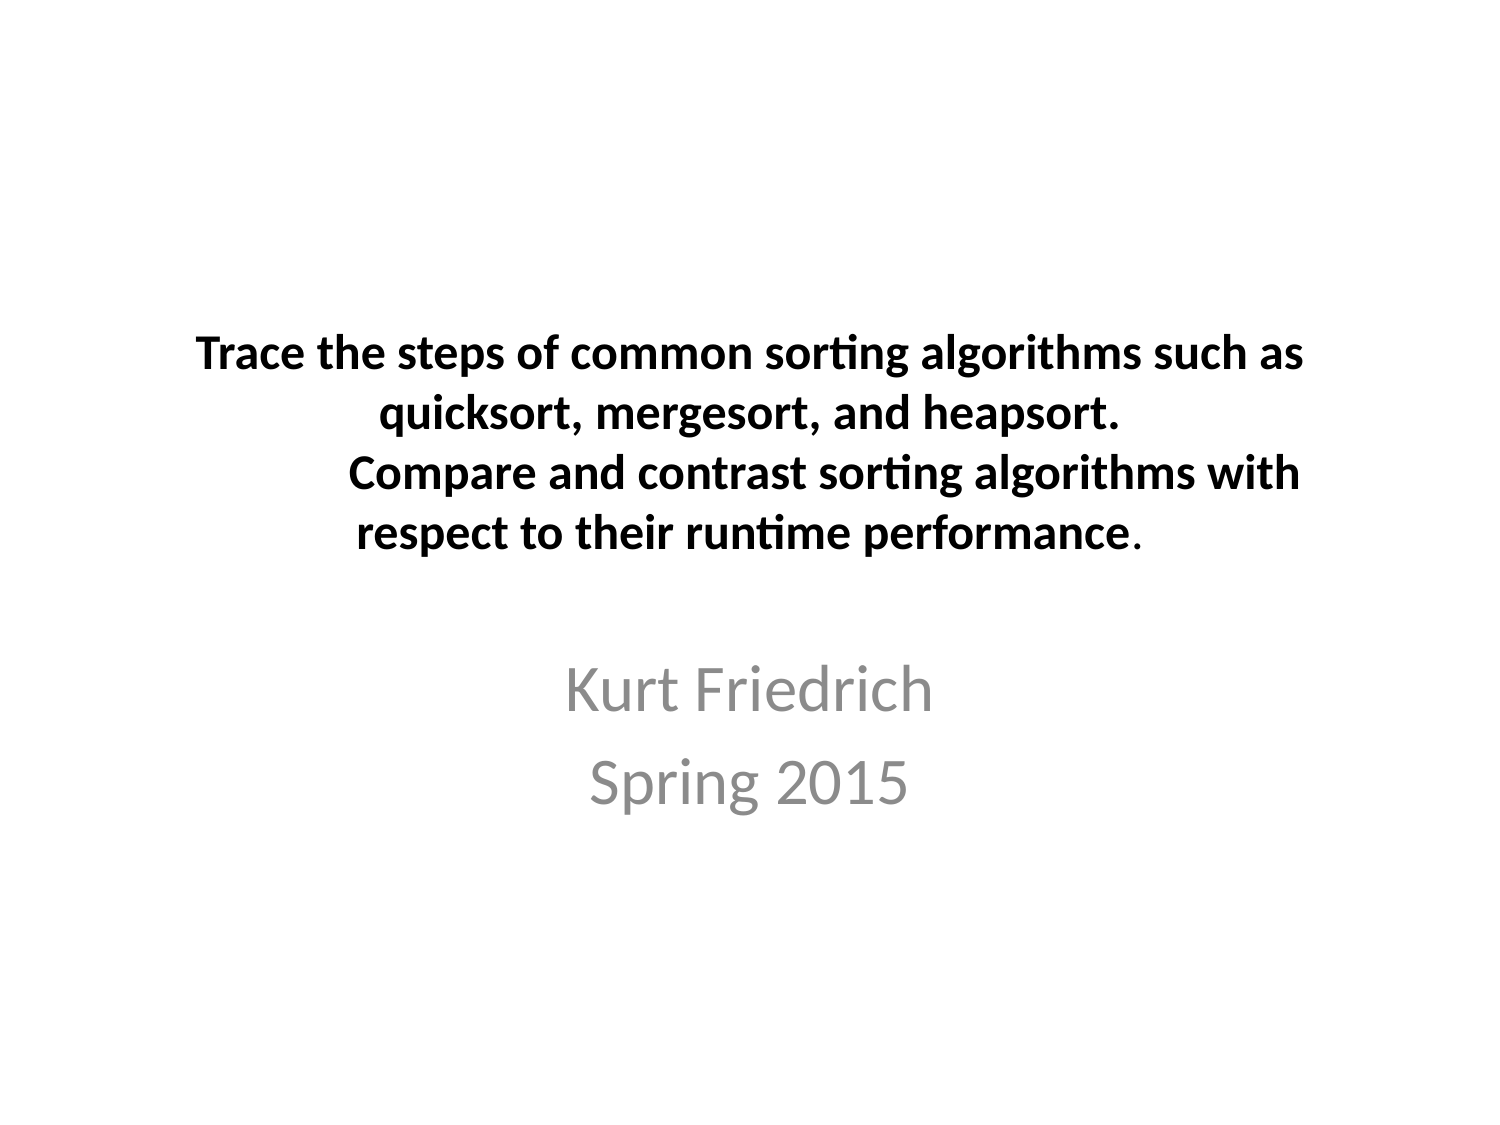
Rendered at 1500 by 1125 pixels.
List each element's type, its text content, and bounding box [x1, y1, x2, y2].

title Trace the steps of common sorting algorithms such as quicksort, mergesort, and heapsort. Compare and contrast sorting algorithms with respect to their runtime performance. [112, 349, 1388, 591]
subtitle Kurt Friedrich Spring 2015 [225, 637, 1275, 925]
